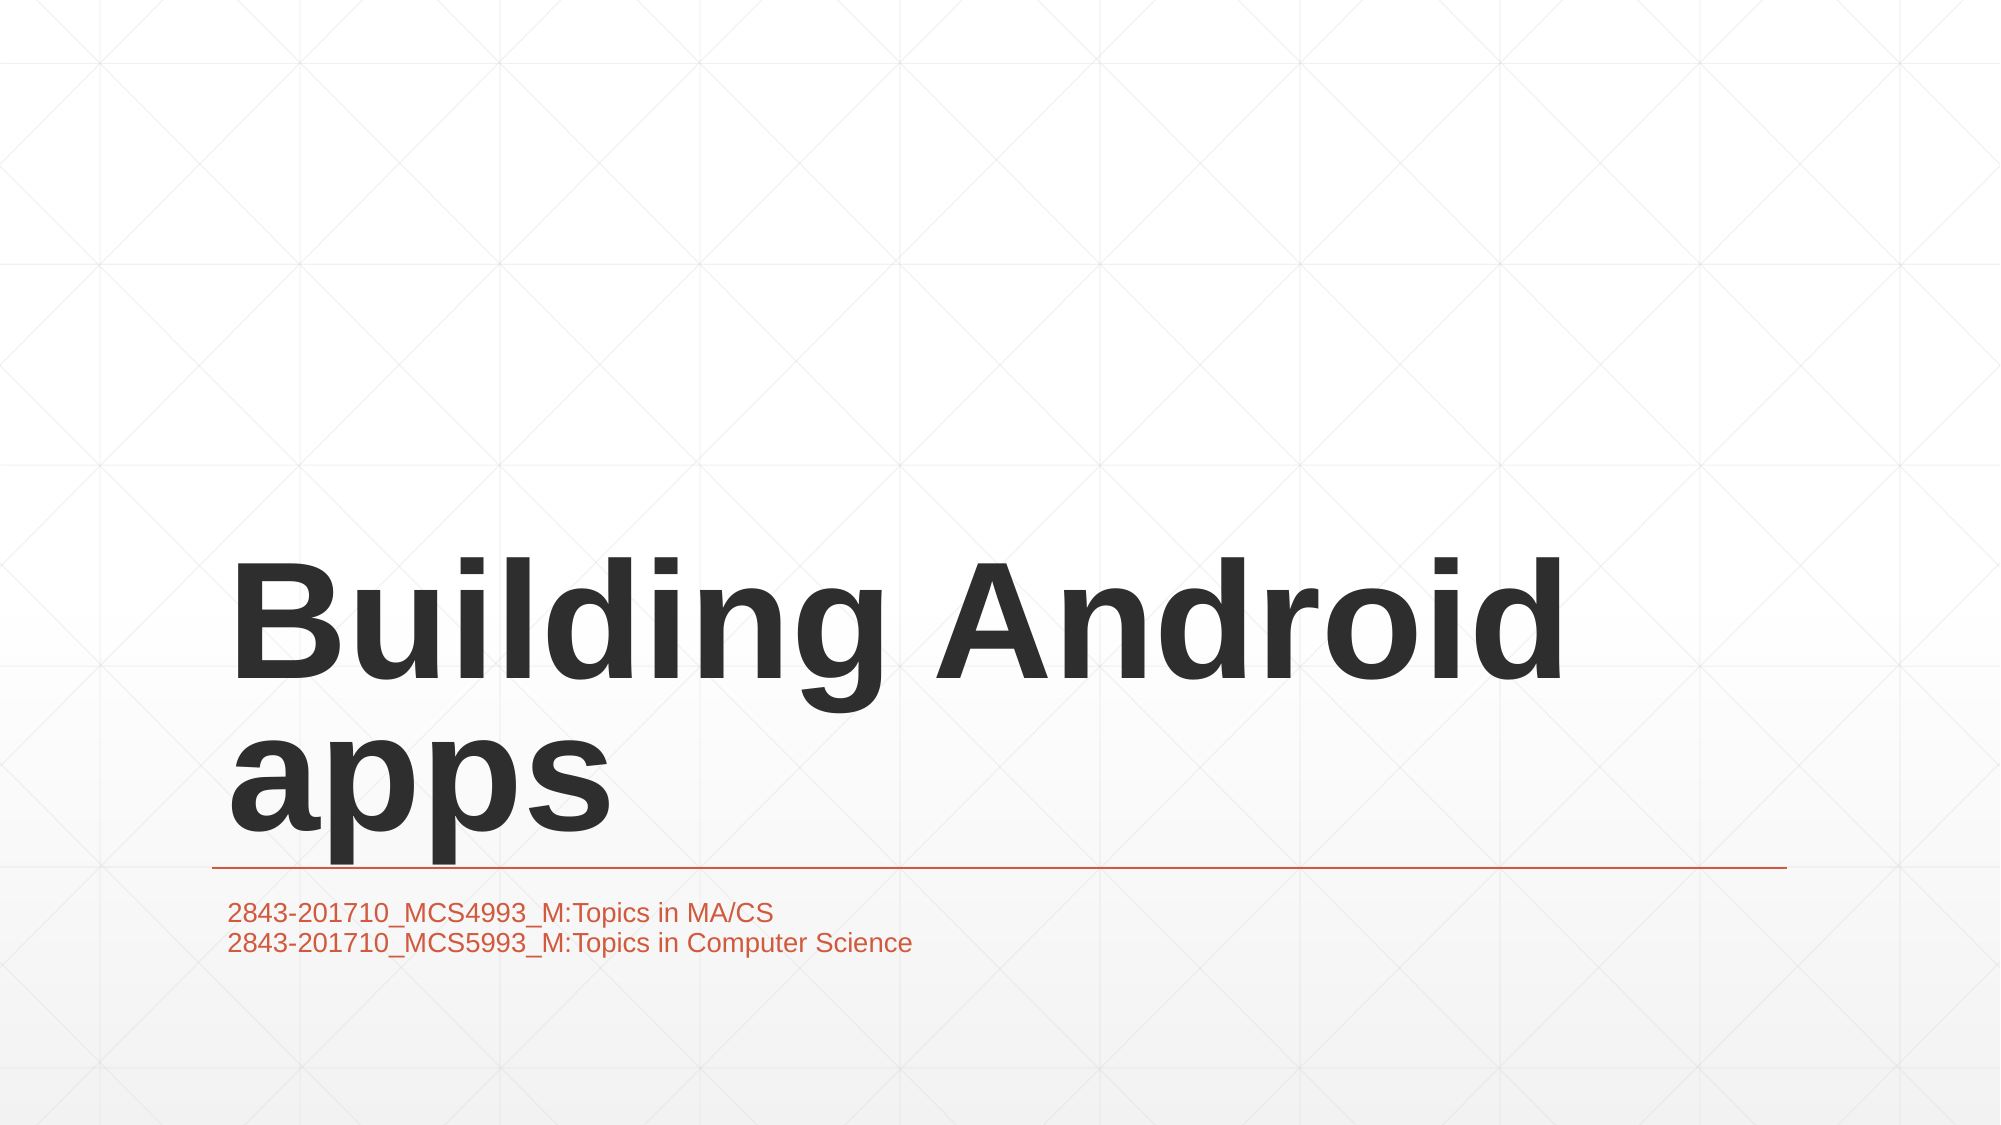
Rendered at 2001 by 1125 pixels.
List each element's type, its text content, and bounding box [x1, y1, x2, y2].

subtitle 2843-201710_MCS4993_M:Topics in MA/CS 2843-201710_MCS5993_M:Topics in Computer Science [212, 891, 1788, 967]
title Building Android apps [212, 313, 1788, 869]
